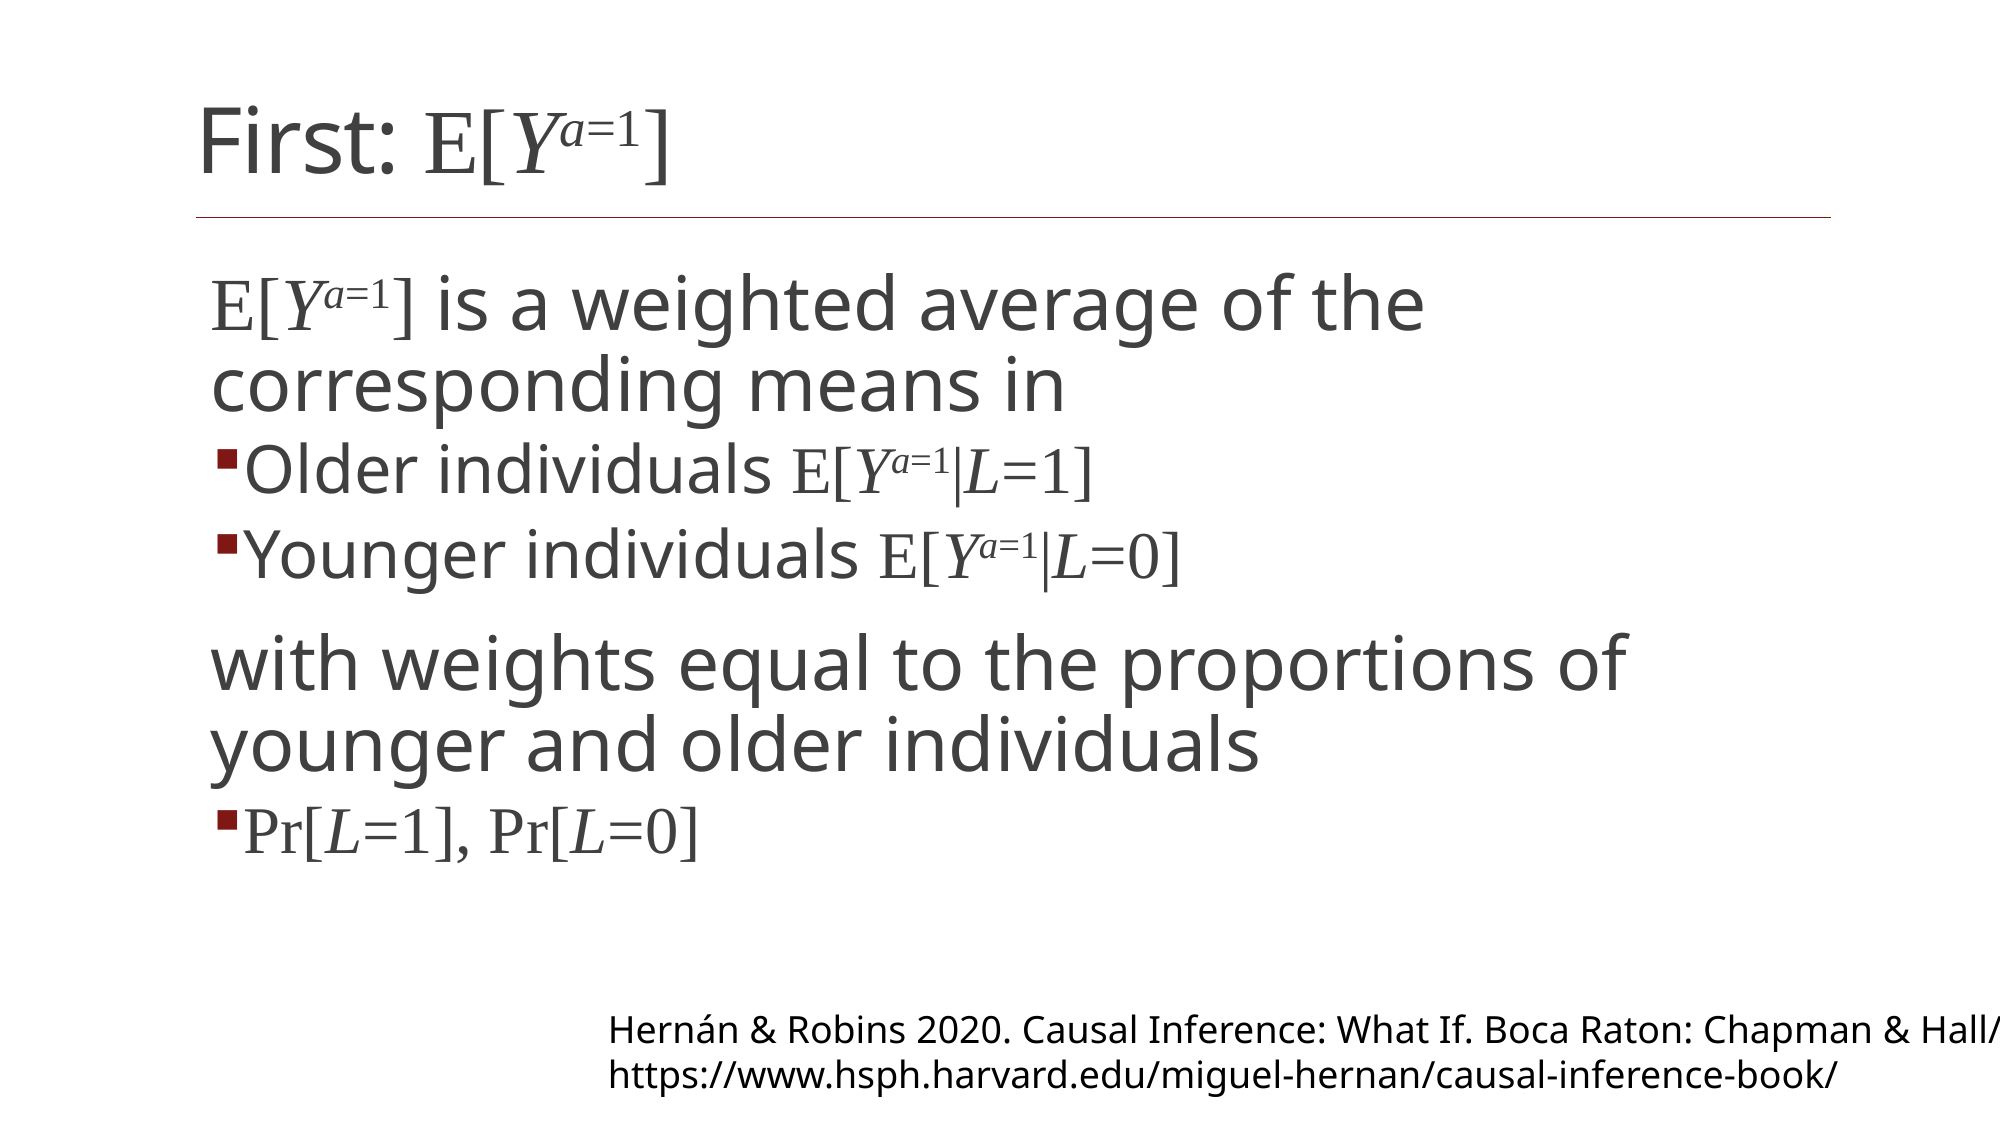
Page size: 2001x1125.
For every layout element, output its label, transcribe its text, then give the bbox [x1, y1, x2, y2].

list E[Ya=1] is a weighted average of the corresponding means in Older individuals E[Ya=1|L=1] Younger individuals E[Ya=1|L=0] with weights equal to the proportions of younger and older individuals Pr[L=1], Pr[L=0] [180, 258, 1830, 1015]
title First: E[Ya=1] [180, 53, 1830, 200]
text_box Hernán & Robins 2020. Causal Inference: What If. Boca Raton: Chapman & Hall/CRC https://www.hsph.harvard.edu/miguel-hernan/causal-inference-book/ [593, 998, 2000, 1103]
